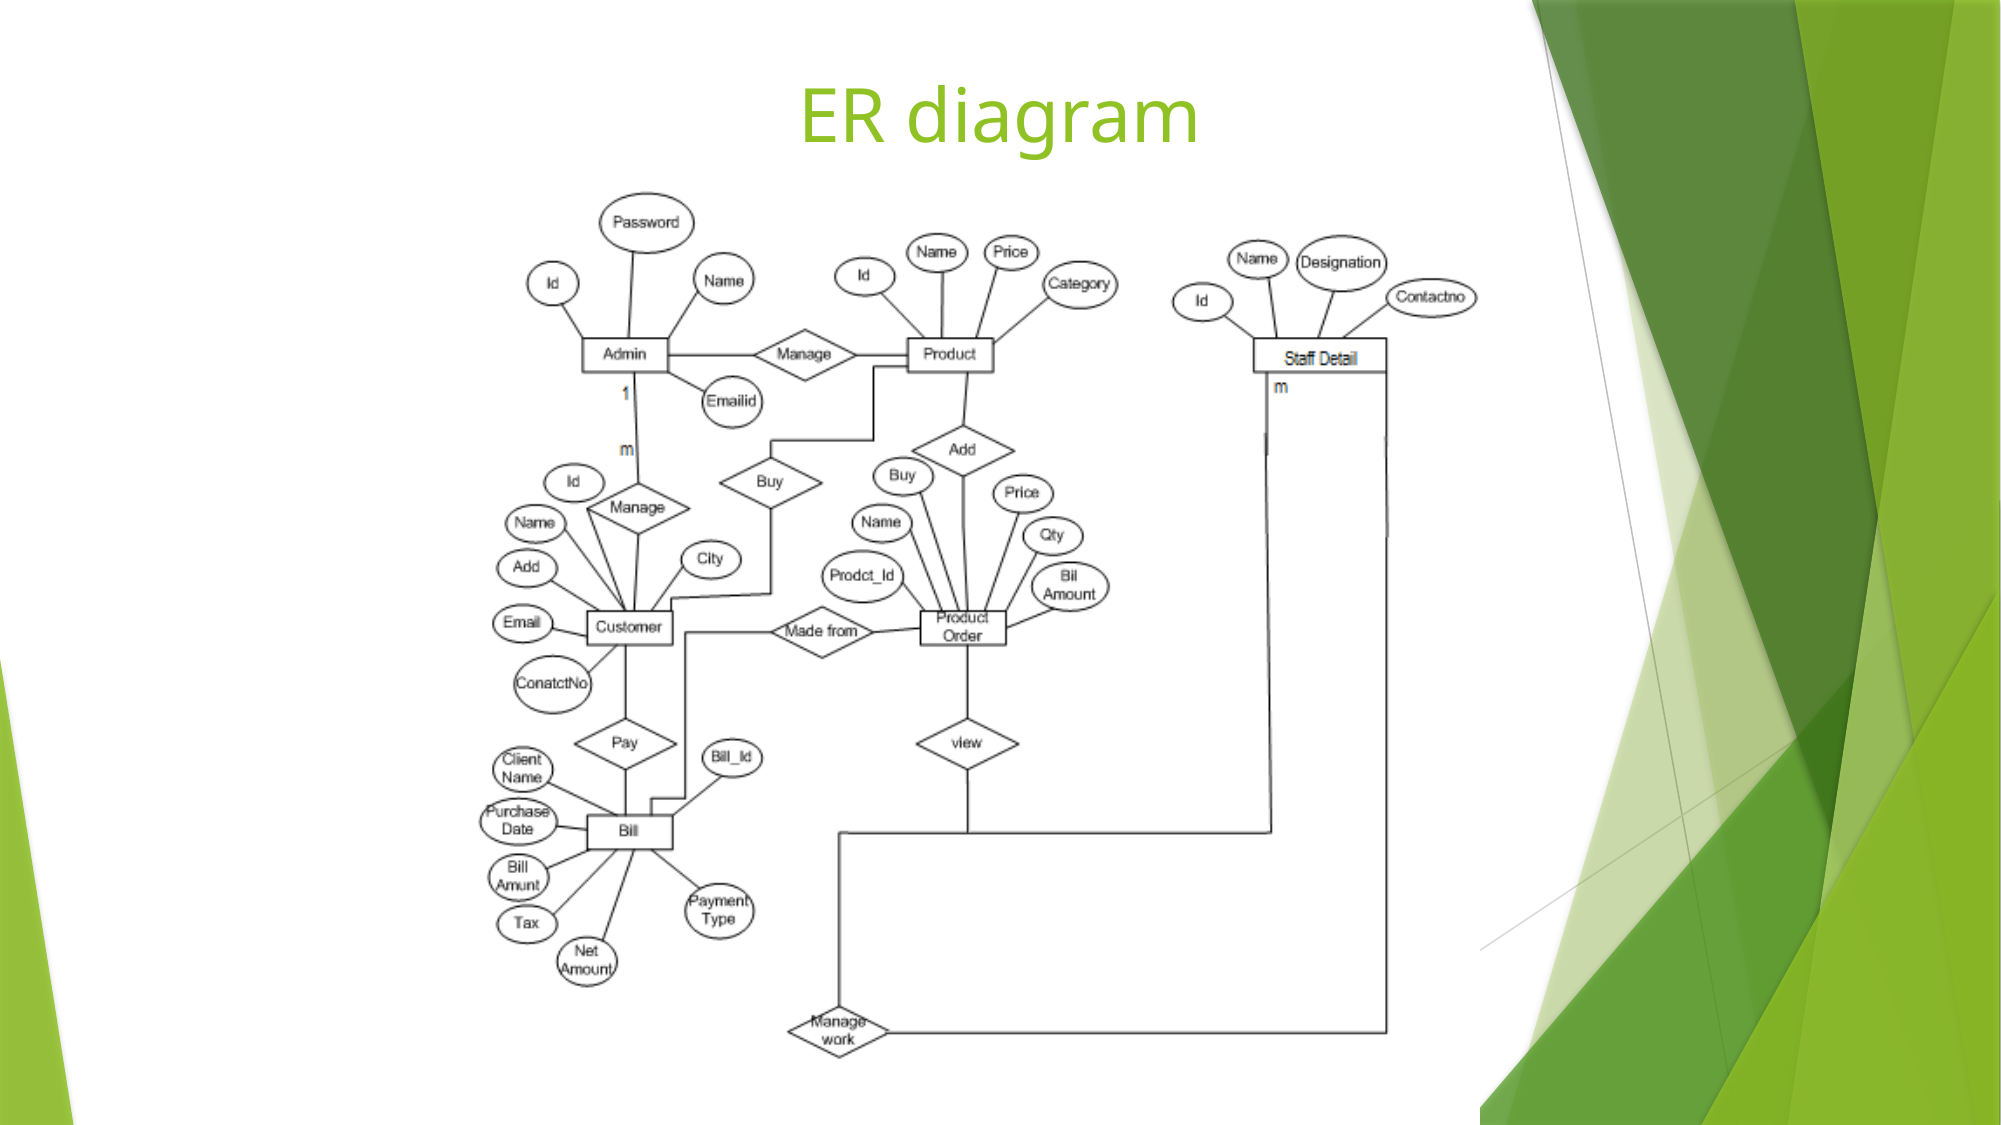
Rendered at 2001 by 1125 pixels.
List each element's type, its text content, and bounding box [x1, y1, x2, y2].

picture [476, 190, 1480, 1125]
title ER diagram [137, 59, 1863, 212]
